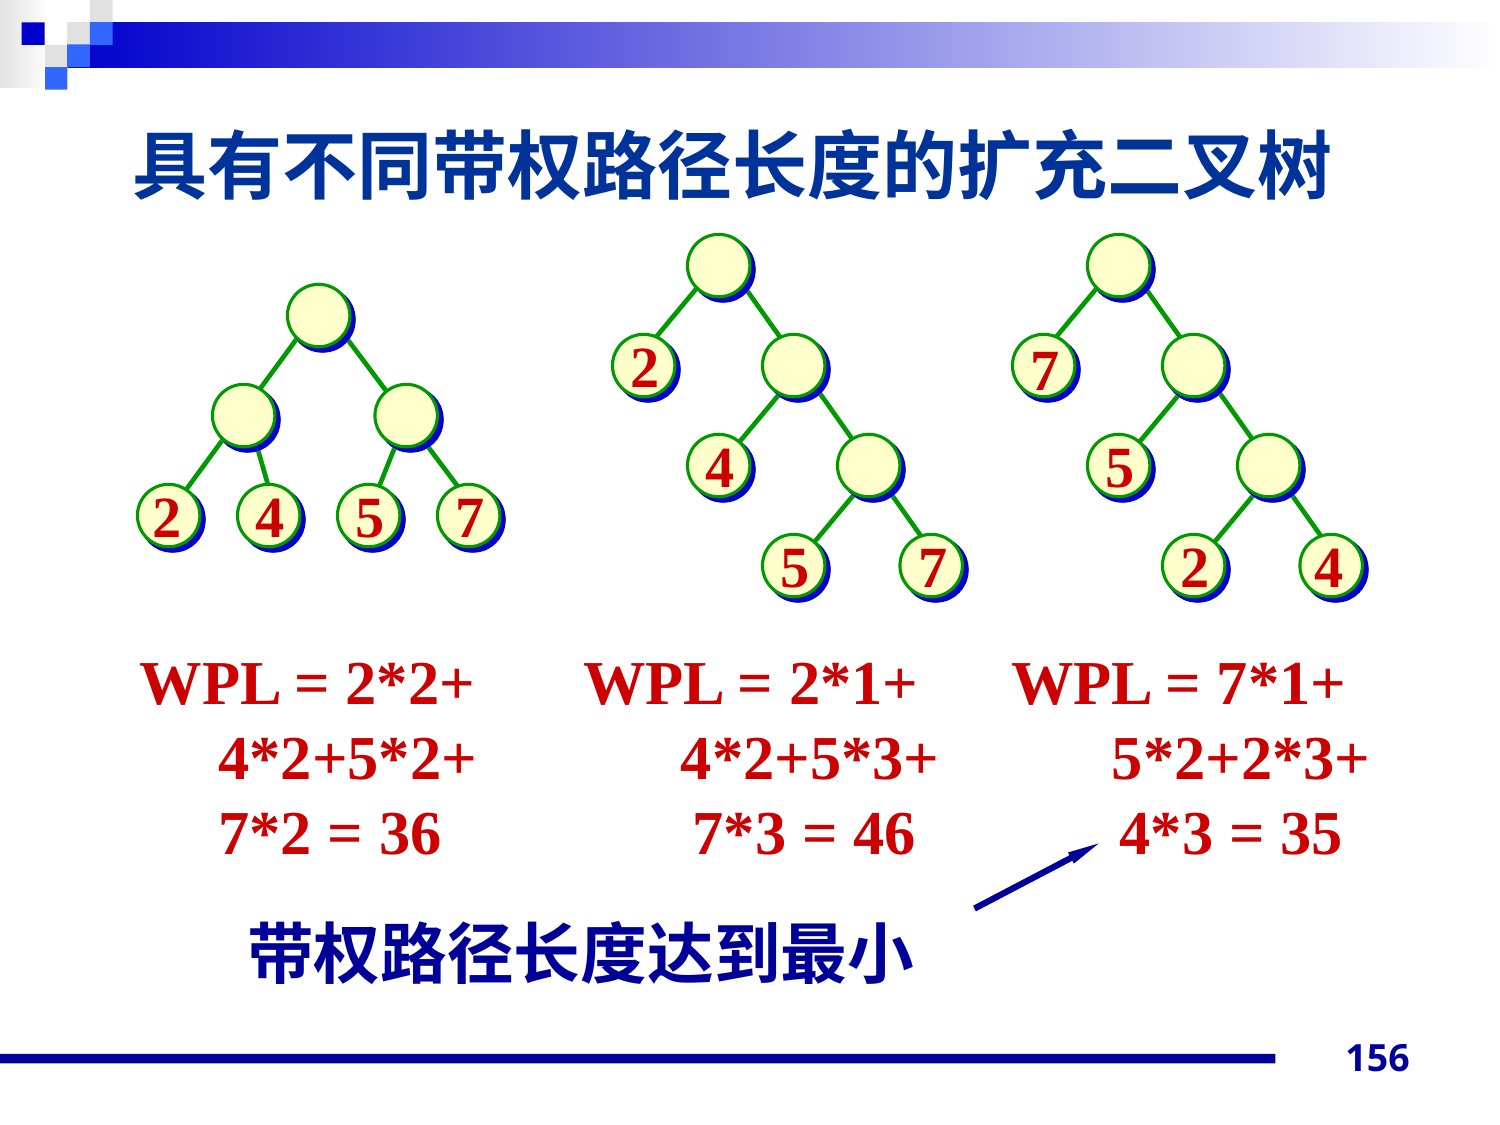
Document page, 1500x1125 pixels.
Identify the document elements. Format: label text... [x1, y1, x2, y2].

text_box [687, 234, 750, 297]
slide_number 156 [1074, 1017, 1425, 1093]
text_box [1162, 334, 1225, 397]
text_box 5 [1090, 422, 1150, 507]
text_box [287, 284, 350, 347]
text_box 2 [137, 472, 197, 557]
text_box 4 [690, 422, 750, 507]
text_box 7 [903, 522, 963, 607]
text_box 2 [615, 322, 675, 407]
text_box [974, 843, 1099, 909]
text_box [837, 434, 900, 497]
text_box 5 [340, 472, 400, 557]
text_box [1237, 434, 1300, 497]
text_box [374, 384, 438, 447]
text_box [899, 552, 903, 579]
text_box WPL = 2*2+ WPL = 2*1+ WPL = 7*1+ 4*2+5*2+ 4*2+5*3+ 5*2+2*3+ 7*2 = 36 7*3 = 46 4*3 = 35 带权路径长度达到最小 [124, 634, 1400, 999]
text_box 5 [765, 522, 825, 607]
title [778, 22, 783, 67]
text_box 4 [1300, 522, 1360, 607]
text_box 7 [440, 472, 500, 557]
text_box 7 [1015, 324, 1075, 410]
text_box 具有不同带权路径长度的扩充二叉树 [117, 111, 1368, 216]
text_box  1 B 0 [666, 22, 670, 67]
text_box [762, 334, 825, 397]
text_box 2 [1165, 522, 1225, 607]
text_box 4 [240, 472, 300, 557]
text_box [212, 384, 275, 447]
text_box [1087, 234, 1150, 297]
text_box J [694, 22, 698, 67]
